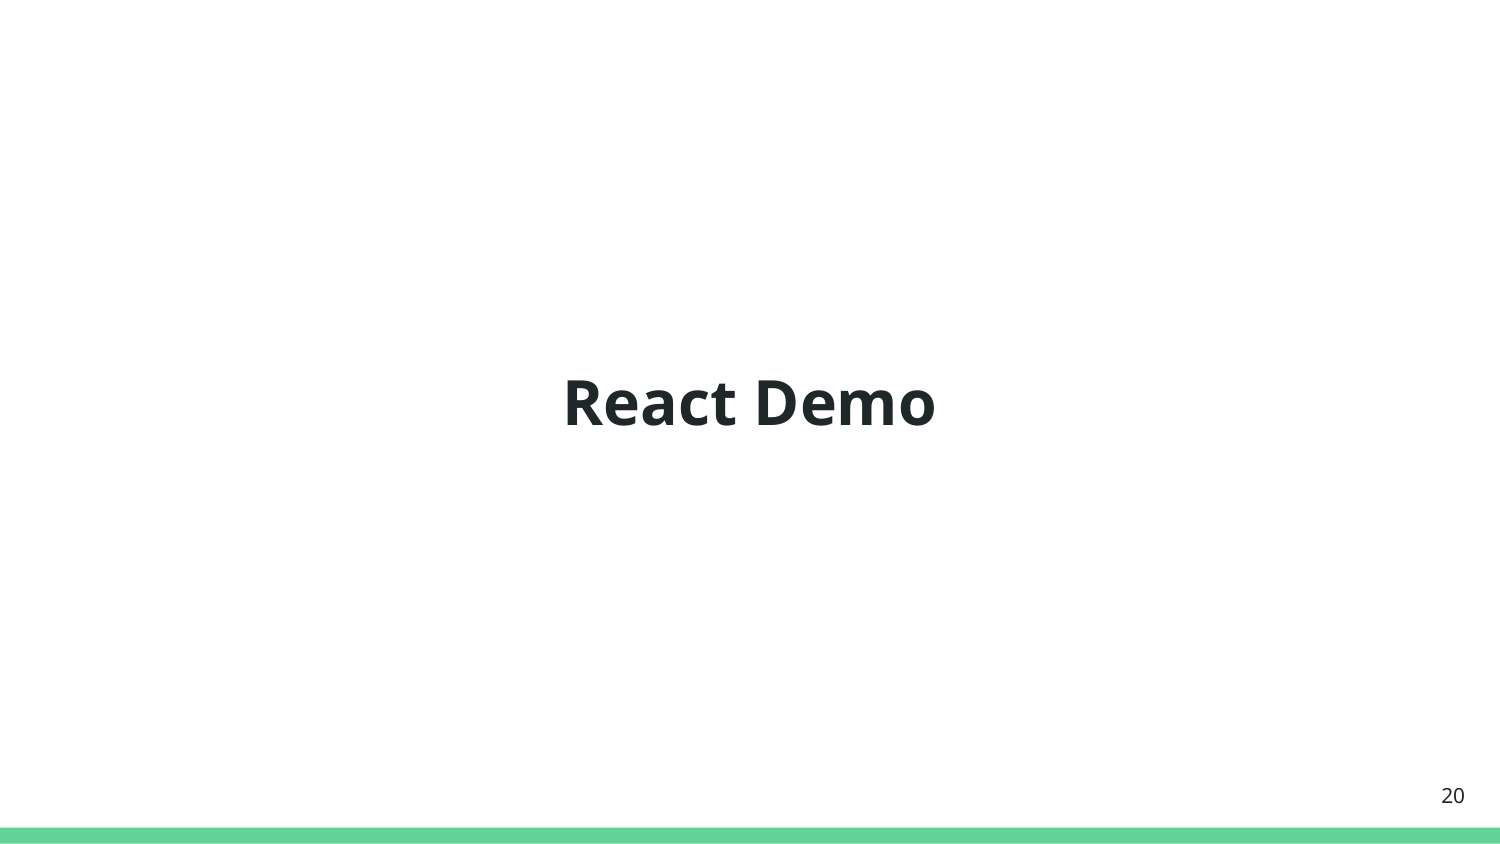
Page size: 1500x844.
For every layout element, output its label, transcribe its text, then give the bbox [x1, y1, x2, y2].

slide_number ‹#› [1389, 764, 1480, 830]
title React Demo [51, 348, 1449, 442]
